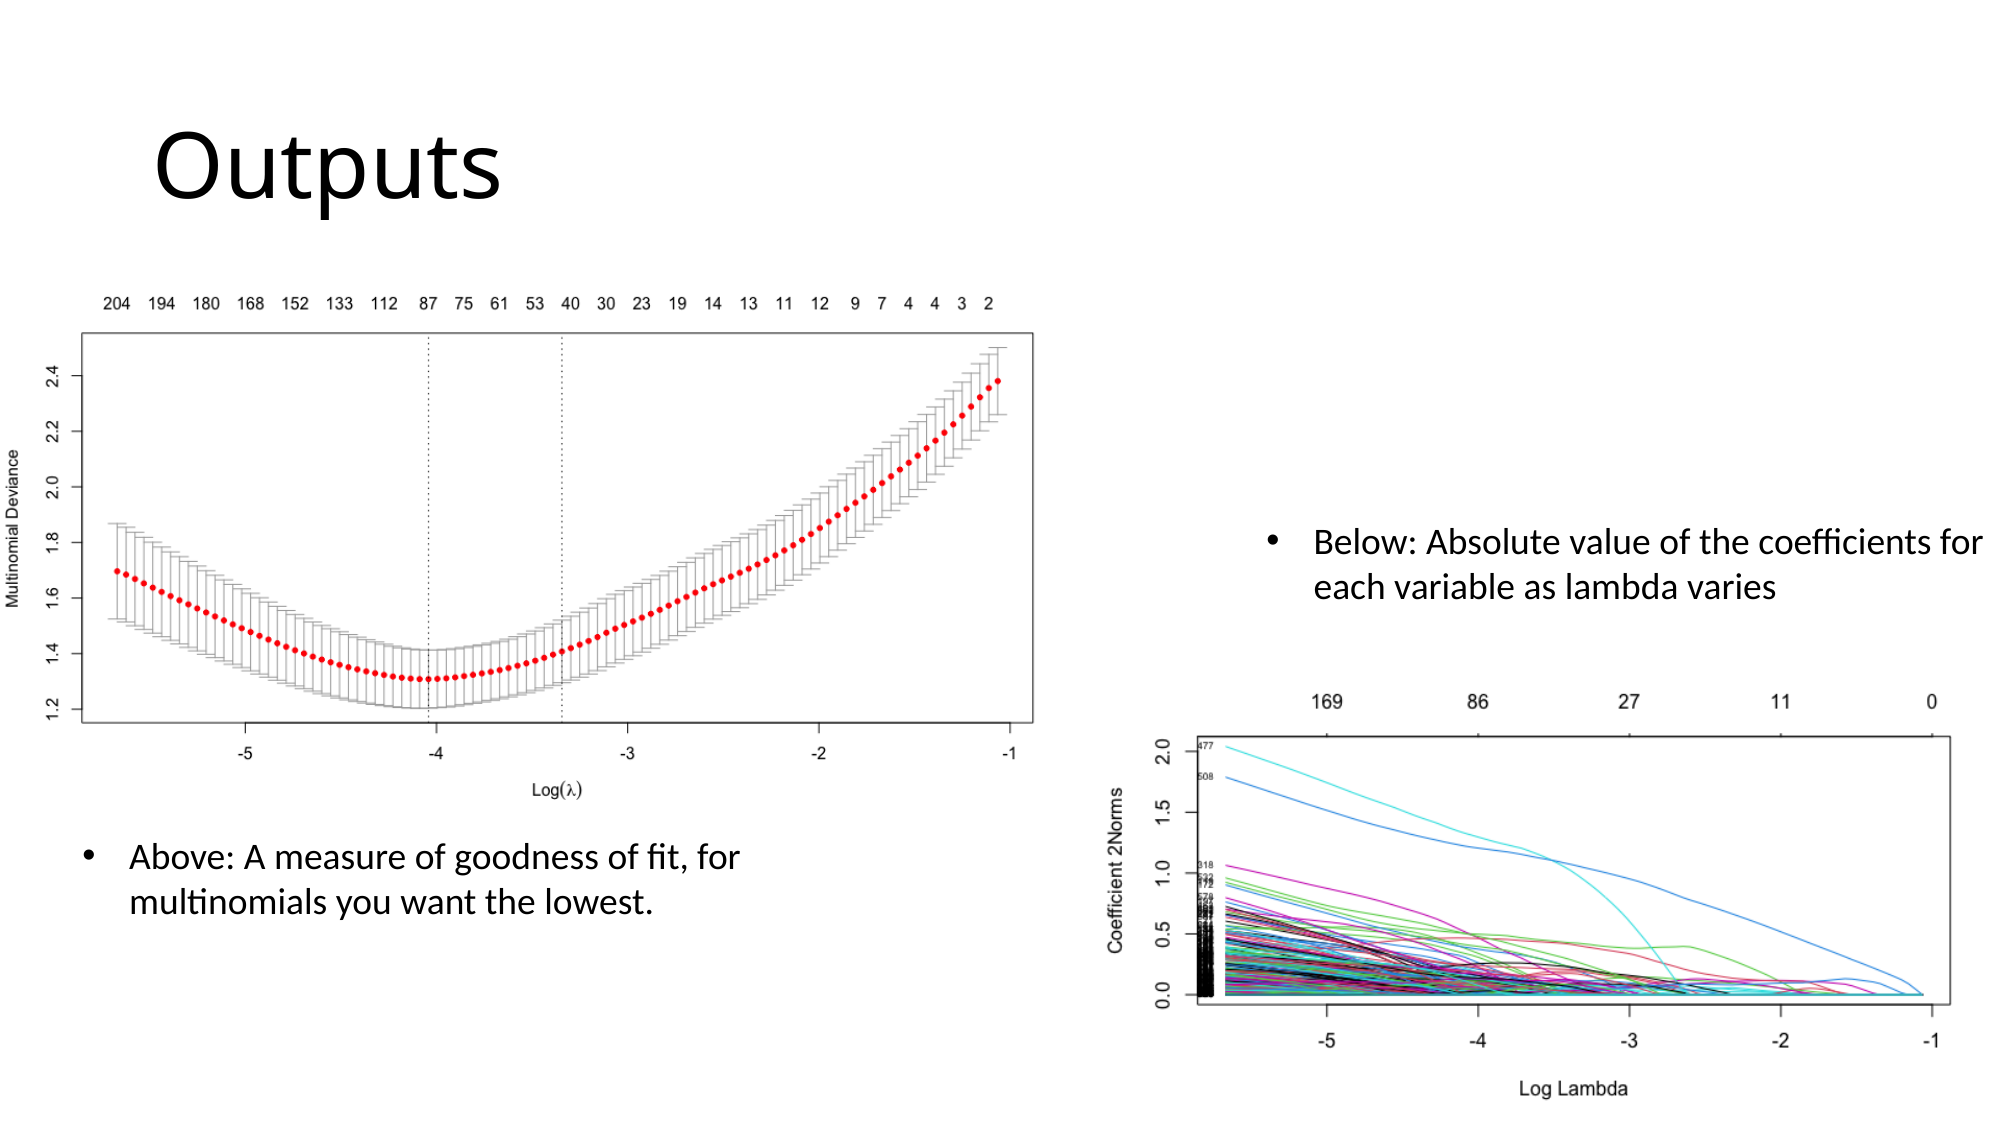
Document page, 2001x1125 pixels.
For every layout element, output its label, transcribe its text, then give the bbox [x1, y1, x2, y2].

title Outputs [137, 59, 1863, 278]
text_box Above: A measure of goodness of fit, for multinomials you want the lowest. [67, 825, 816, 930]
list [0, 251, 1075, 825]
text_box Below: Absolute value of the coefficients for each variable as lambda varies [1251, 509, 2000, 615]
picture [1101, 640, 2000, 1125]
